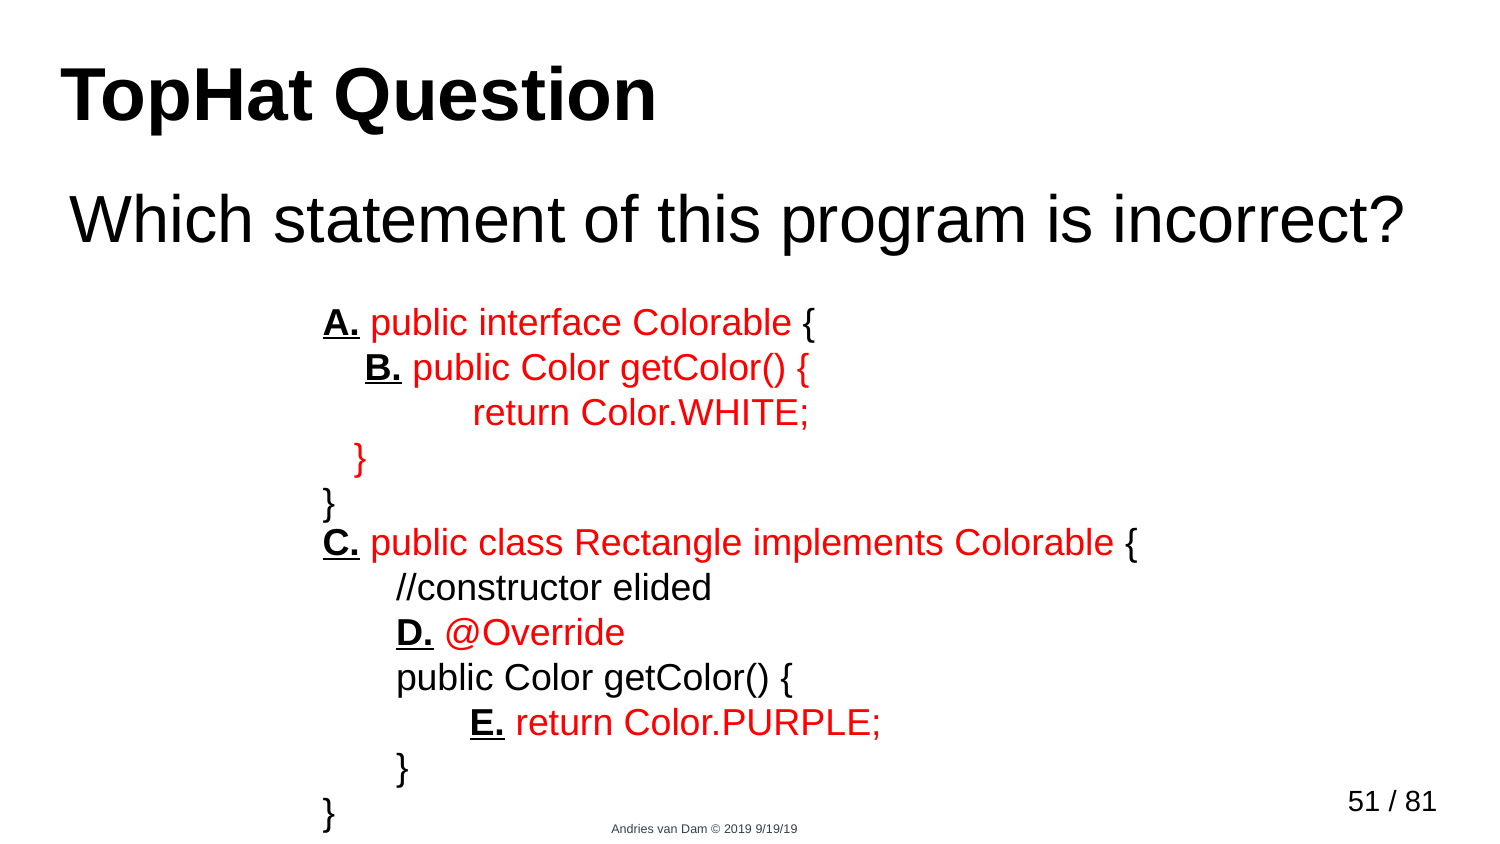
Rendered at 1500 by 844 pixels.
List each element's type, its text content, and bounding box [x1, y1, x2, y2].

text_box C. public class Rectangle implements Colorable { //constructor elided D. @Override public Color getColor() { E. return Color.PURPLE; } } [307, 510, 1196, 841]
slide_number 50 / 81 [1115, 774, 1453, 820]
text_box Which statement of this program is incorrect? [54, 168, 1448, 264]
title TopHat Question [45, 45, 1453, 147]
text_box A. public interface Colorable { B. public Color getColor() { return Color.WHITE; } } [307, 289, 1338, 530]
